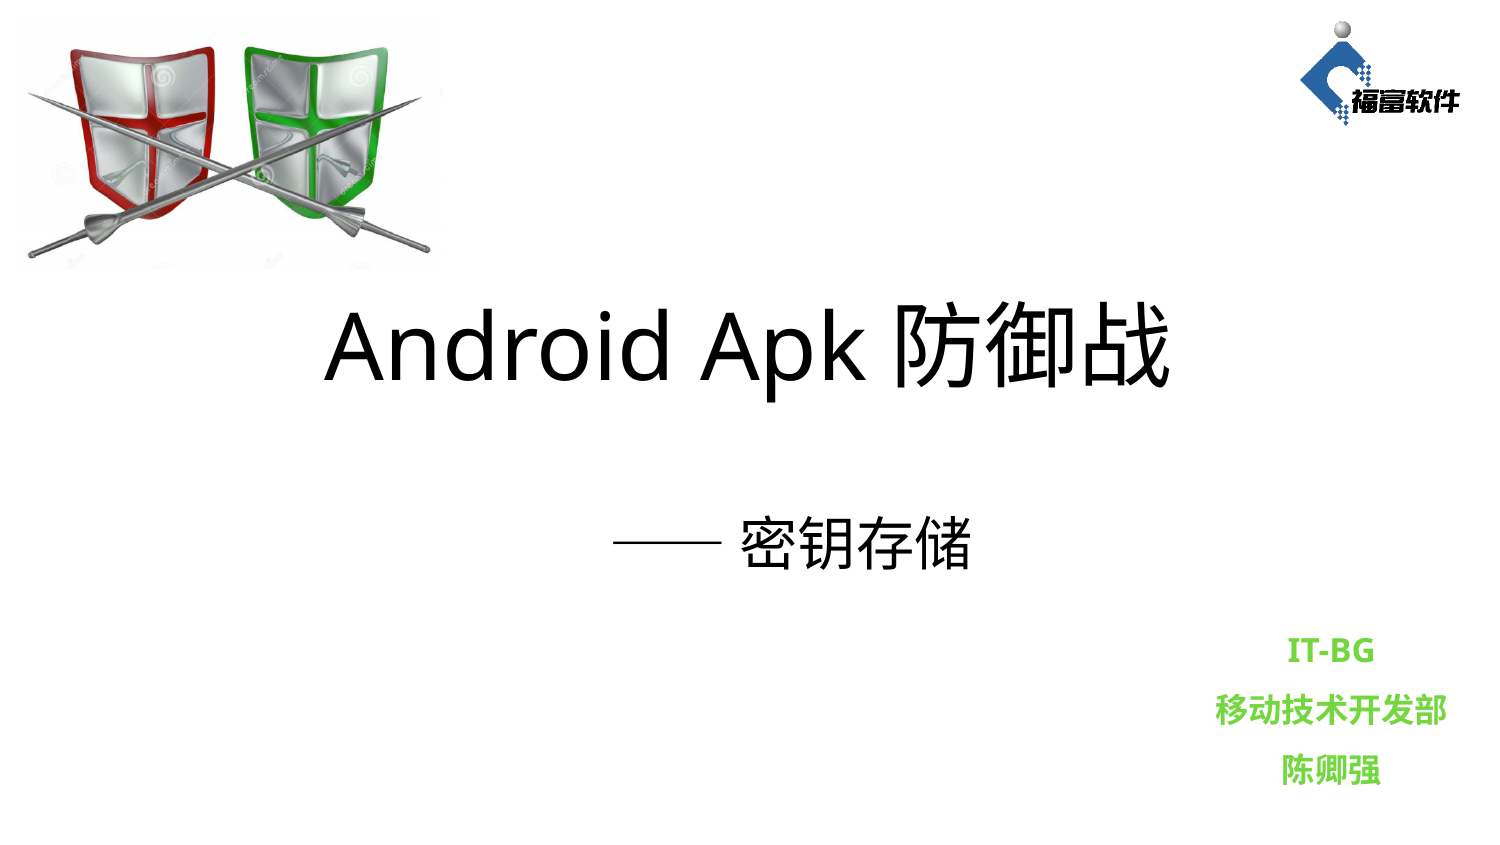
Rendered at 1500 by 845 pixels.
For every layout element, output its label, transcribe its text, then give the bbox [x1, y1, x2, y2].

picture [1289, 15, 1474, 134]
title Android Apk防御战 [185, 182, 1311, 409]
subtitle ——密钥存储 [228, 446, 1354, 651]
picture [15, 20, 443, 269]
text_box IT-BG 移动技术开发部 陈卿强 [1190, 601, 1474, 797]
